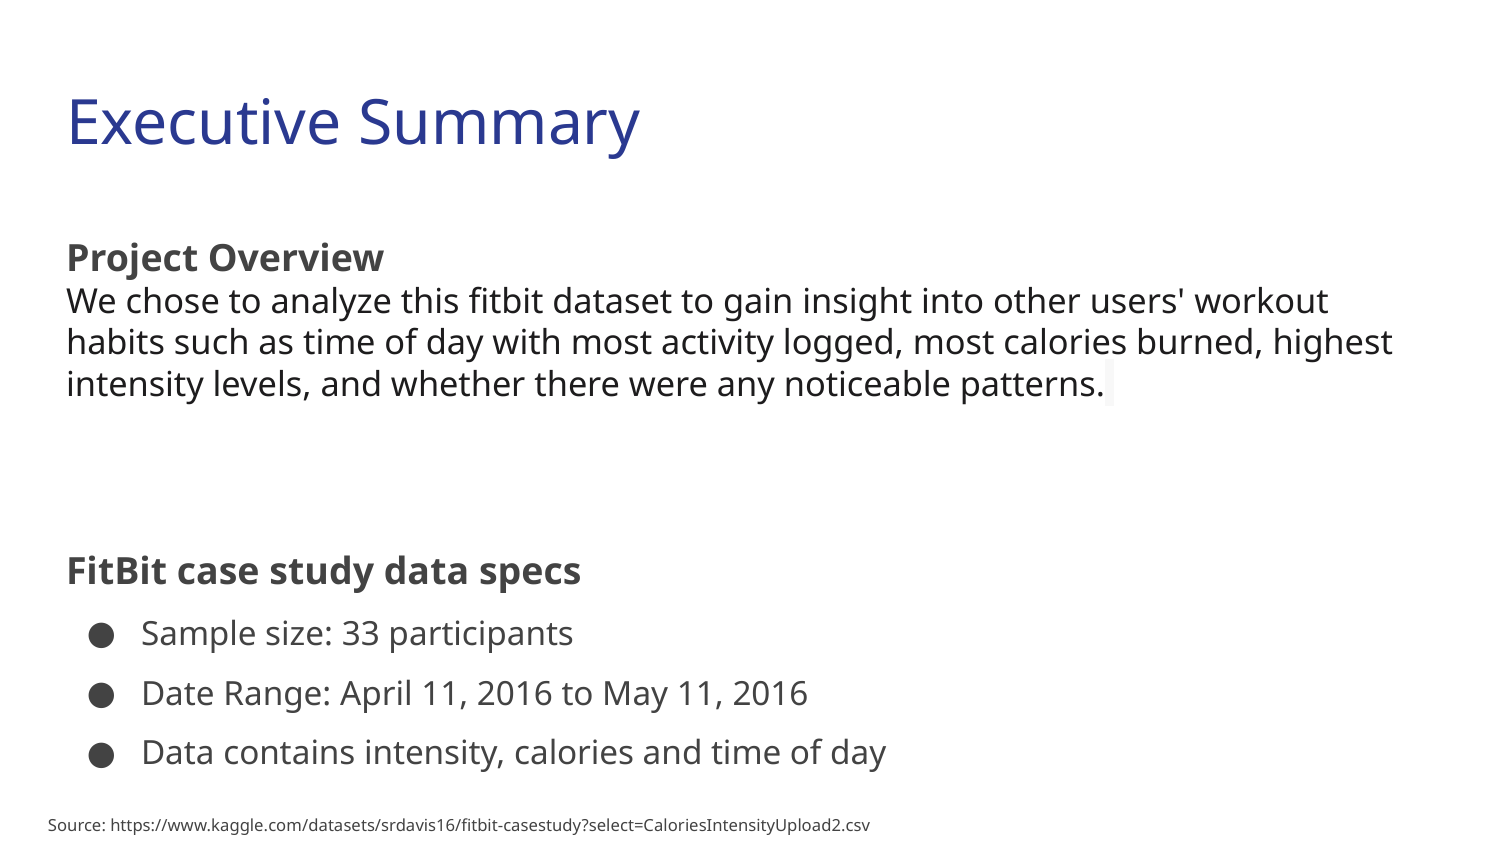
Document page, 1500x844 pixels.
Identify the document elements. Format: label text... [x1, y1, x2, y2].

text_box FitBit case study data specs Sample size: 33 participants Date Range: April 11, 2016 to May 11, 2016 Data contains intensity, calories and time of day [51, 509, 1412, 799]
text_box Source: https://www.kaggle.com/datasets/srdavis16/fitbit-casestudy?select=CaloriesIntensityUpload2.csv [32, 800, 1302, 837]
text_box Project Overview We chose to analyze this fitbit dataset to gain insight into other users' workout habits such as time of day with most activity logged, most calories burned, highest intensity levels, and whether there were any noticeable patterns. [51, 196, 1412, 478]
title Executive Summary [51, 67, 1449, 167]
